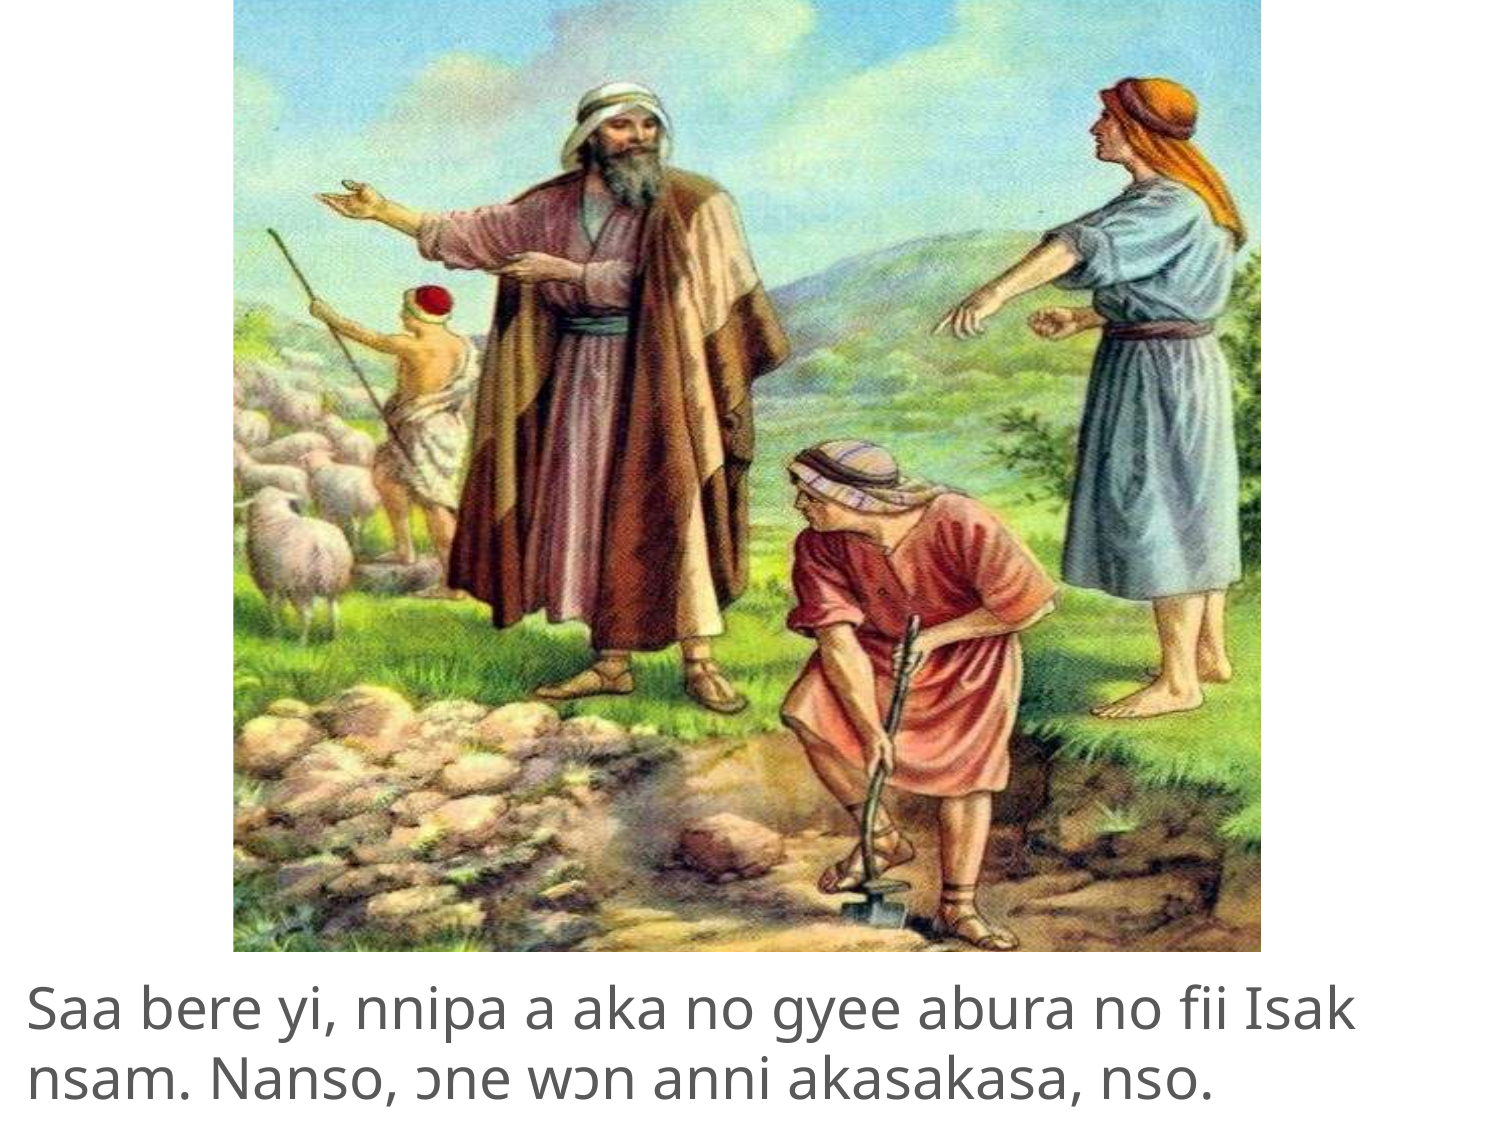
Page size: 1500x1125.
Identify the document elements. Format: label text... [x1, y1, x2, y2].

text_box Saa bere yi, nnipa a aka no gyee abura no fii Isak nsam. Nanso, ɔne wɔn anni akasakasa, nso. [11, 964, 1483, 1119]
picture [233, 0, 1262, 952]
